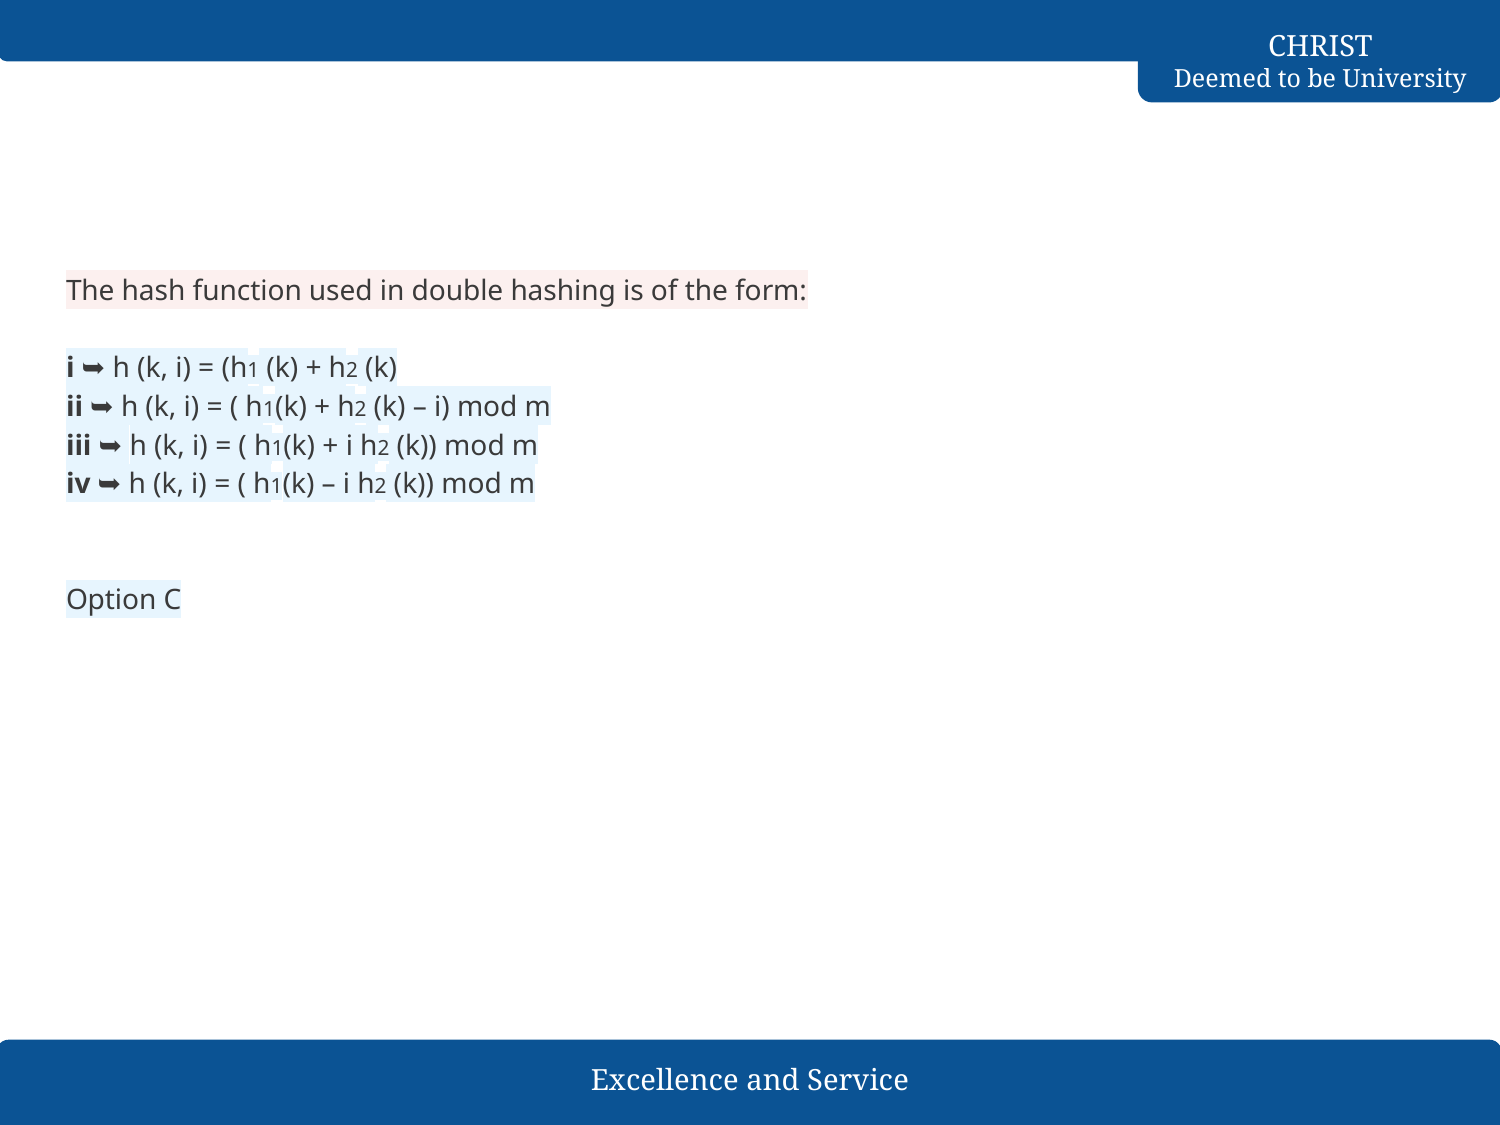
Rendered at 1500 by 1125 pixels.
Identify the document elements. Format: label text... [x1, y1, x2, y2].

list The hash function used in double hashing is of the form: i ➥ h (k, i) = (h1 (k) + h2 (k) ii ➥ h (k, i) = ( h1(k) + h2 (k) – i) mod m iii ➥ h (k, i) = ( h1(k) + i h2 (k)) mod m iv ➥ h (k, i) = ( h1(k) – i h2 (k)) mod m Option C [51, 252, 1449, 1000]
